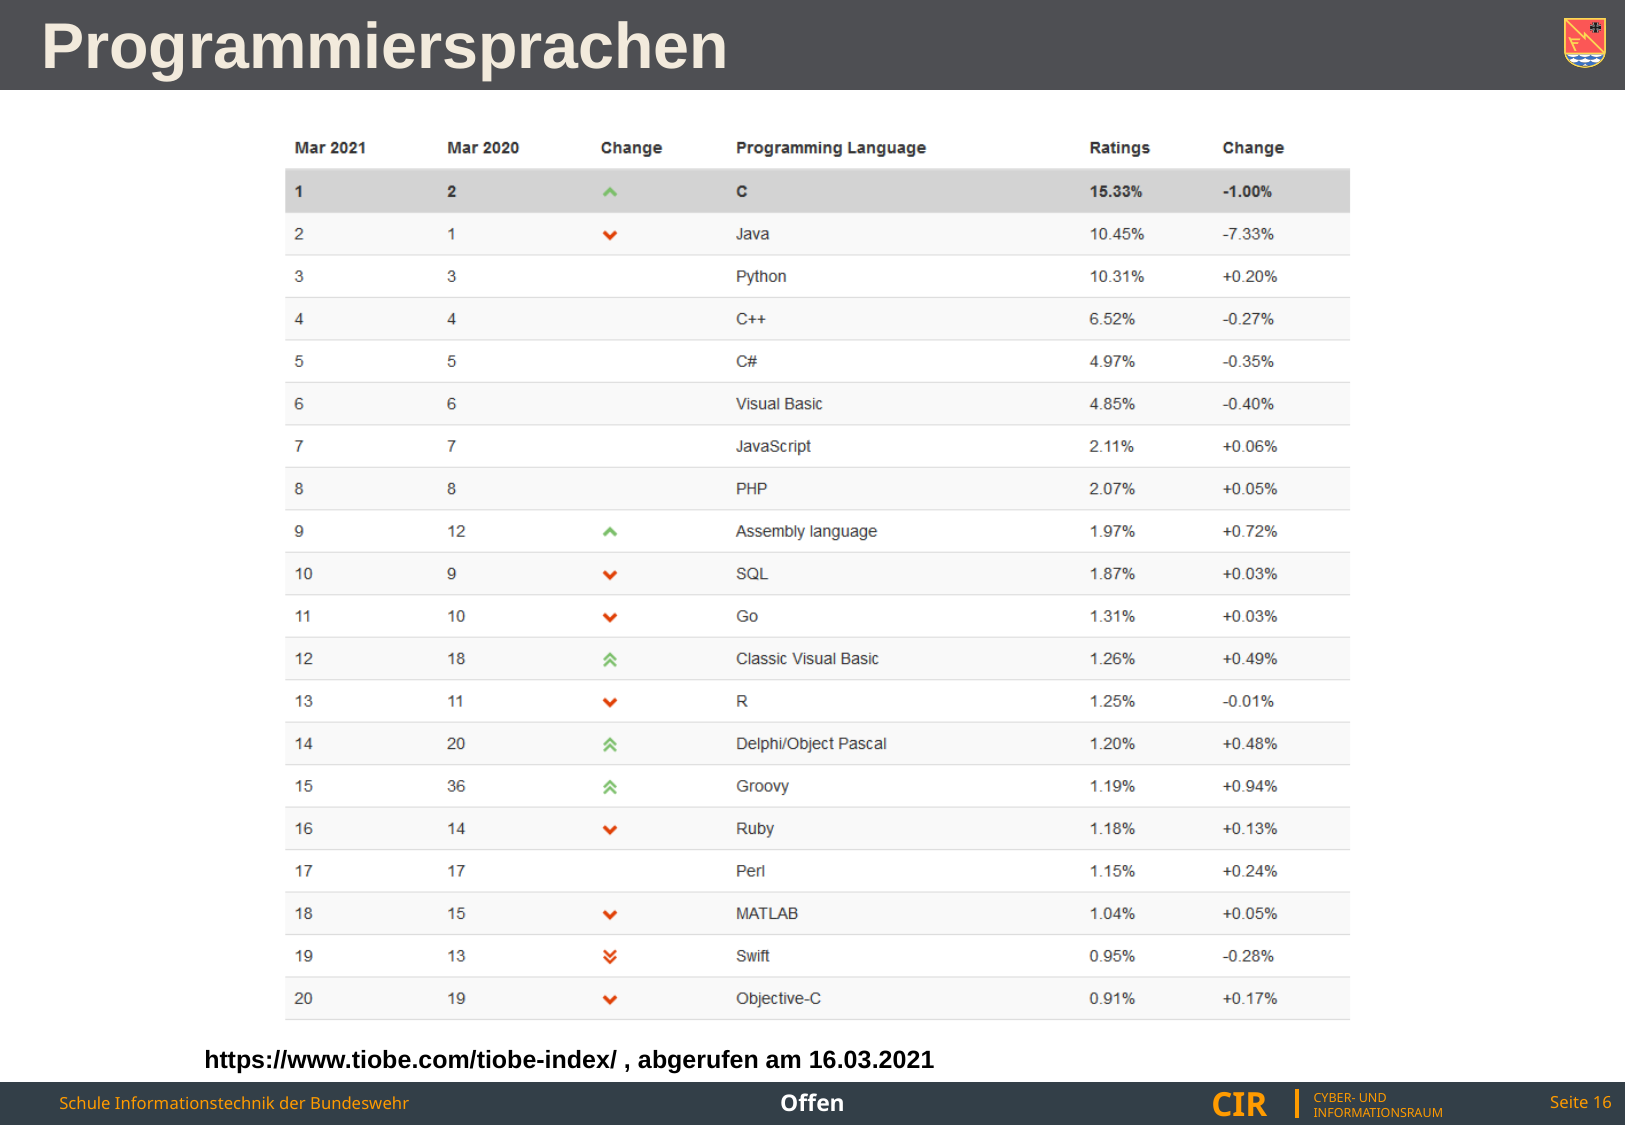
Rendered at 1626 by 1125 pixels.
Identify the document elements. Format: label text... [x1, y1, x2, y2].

picture [1564, 18, 1606, 68]
picture [267, 119, 1358, 1027]
footer Offen [555, 1081, 1070, 1125]
text_box https://www.tiobe.com/tiobe-index/ , abgerufen am 16.03.2021 [189, 1035, 952, 1081]
slide_number Seite 16 [1247, 1081, 1625, 1125]
title Programmiersprachen [0, 7, 1562, 79]
